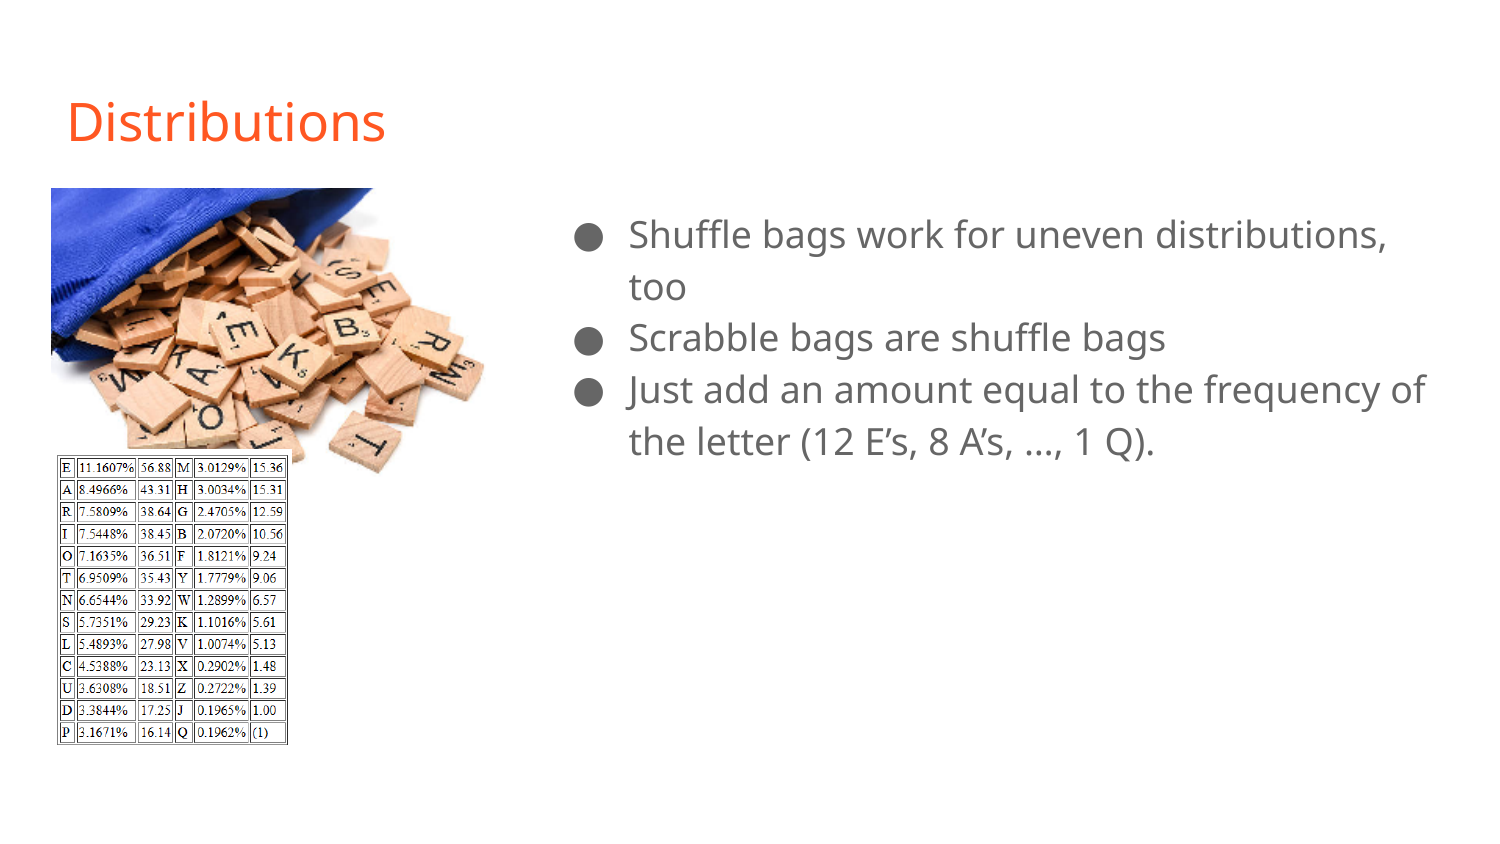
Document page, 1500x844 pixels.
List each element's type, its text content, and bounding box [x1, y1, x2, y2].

picture [50, 188, 521, 750]
list Shuffle bags work for uneven distributions, too Scrabble bags are shuffle bags Just add an amount equal to the frequency of the letter (12 E’s, 8 A’s, …, 1 Q). [538, 189, 1449, 750]
title Distributions [51, 72, 1449, 167]
